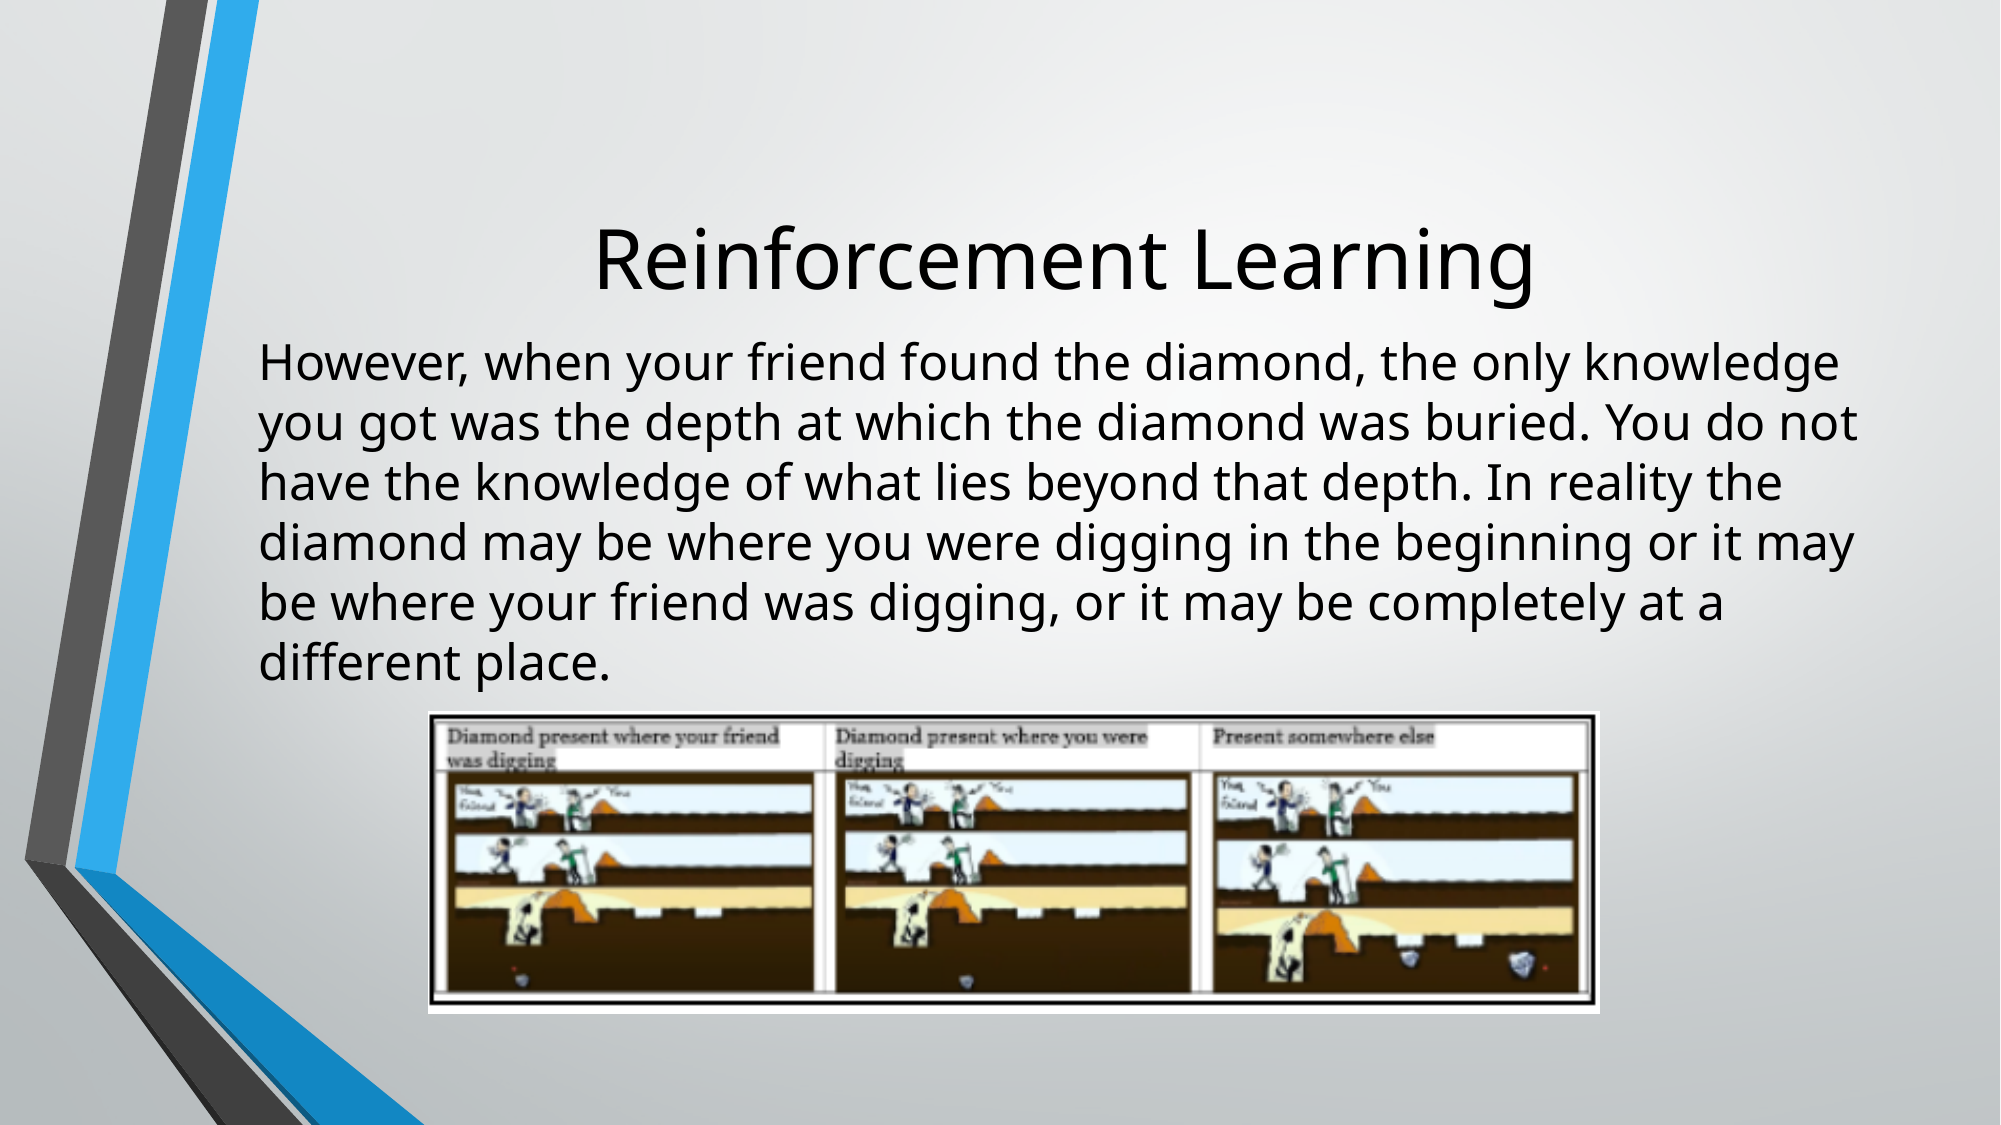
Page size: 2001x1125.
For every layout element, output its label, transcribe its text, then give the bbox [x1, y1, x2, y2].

list However, when your friend found the diamond, the only knowledge you got was the depth at which the diamond was buried. You do not have the knowledge of what lies beyond that depth. In reality the diamond may be where you were digging in the beginning or it may be where your friend was digging, or it may be completely at a different place. [243, 323, 1887, 950]
picture [428, 711, 1600, 1015]
title Reinforcement Learning [243, 112, 1887, 323]
